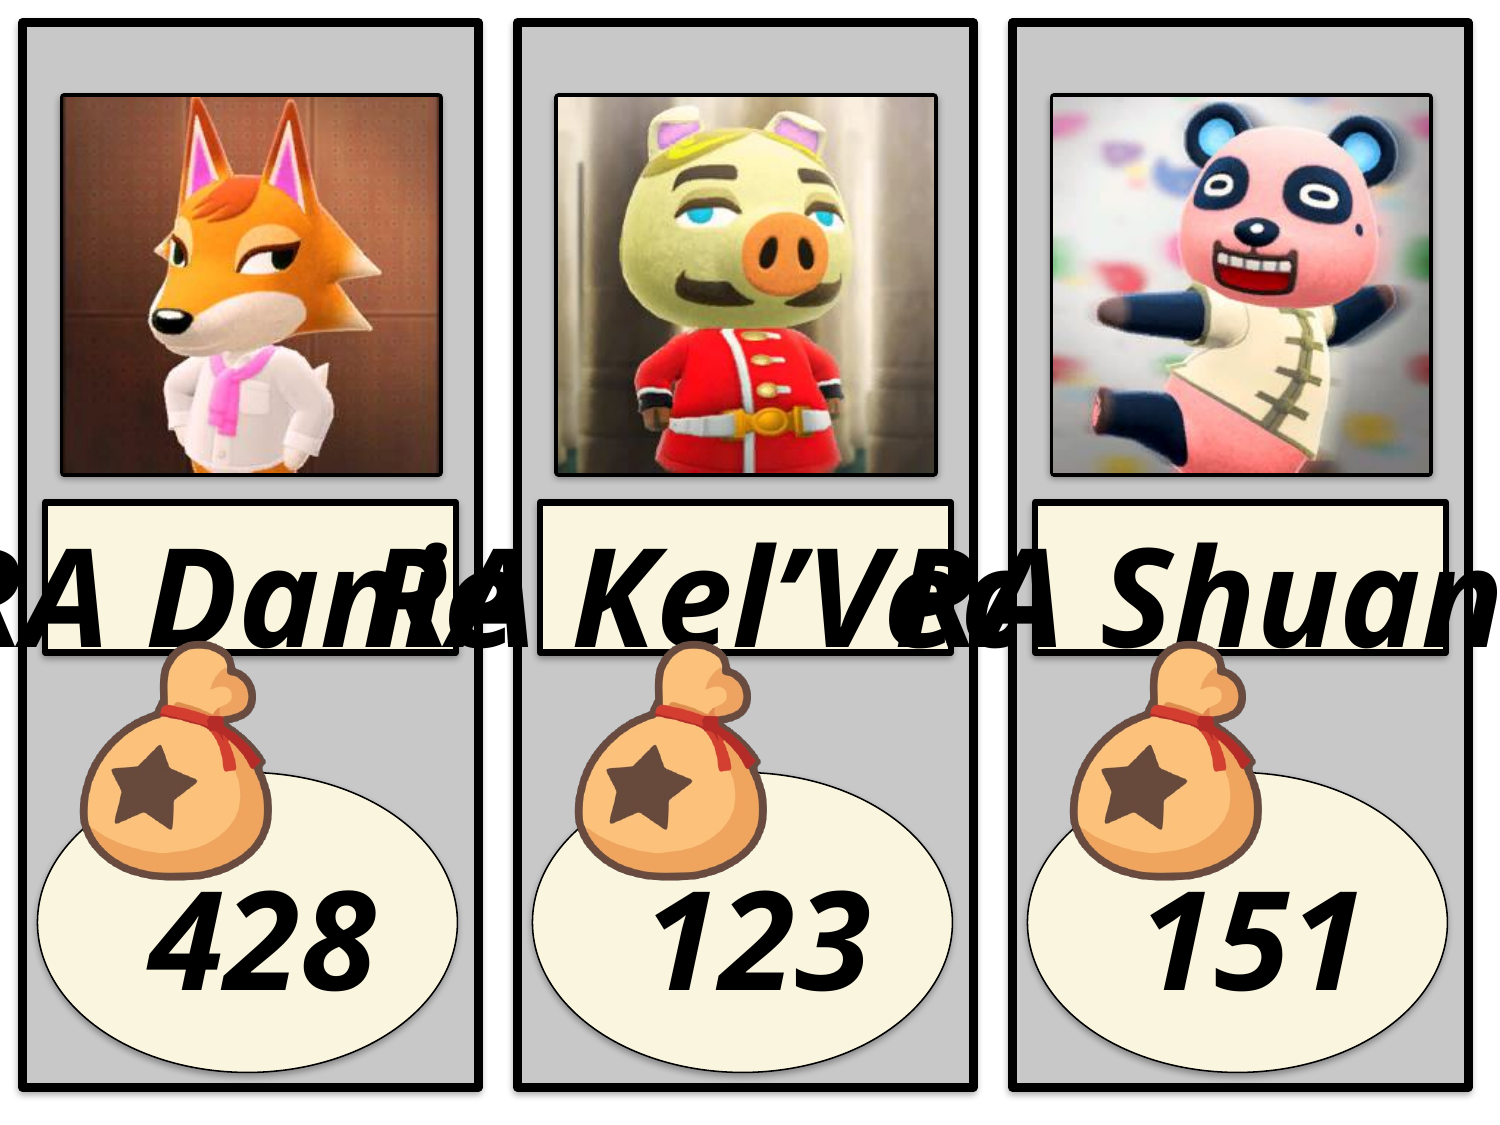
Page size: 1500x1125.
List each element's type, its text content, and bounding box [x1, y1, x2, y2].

picture [517, 607, 824, 914]
text_box 428 [133, 846, 391, 1026]
text_box [1012, 683, 1469, 1088]
text_box [517, 22, 974, 502]
text_box [22, 683, 479, 1088]
picture [1053, 97, 1429, 473]
text_box [1012, 22, 1469, 502]
picture [22, 607, 329, 914]
text_box [531, 784, 954, 1074]
picture [558, 97, 934, 473]
picture [1012, 607, 1319, 914]
text_box [1026, 784, 1449, 1074]
text_box 123 [628, 846, 886, 1026]
text_box RA Daniel [0, 502, 351, 683]
text_box 151 [1123, 846, 1381, 1026]
text_box RA Shuang [880, 502, 1500, 683]
text_box RA Kel’Veon [351, 502, 880, 683]
picture [63, 97, 439, 473]
text_box [36, 784, 459, 1074]
text_box [22, 22, 479, 502]
text_box [517, 683, 974, 1088]
